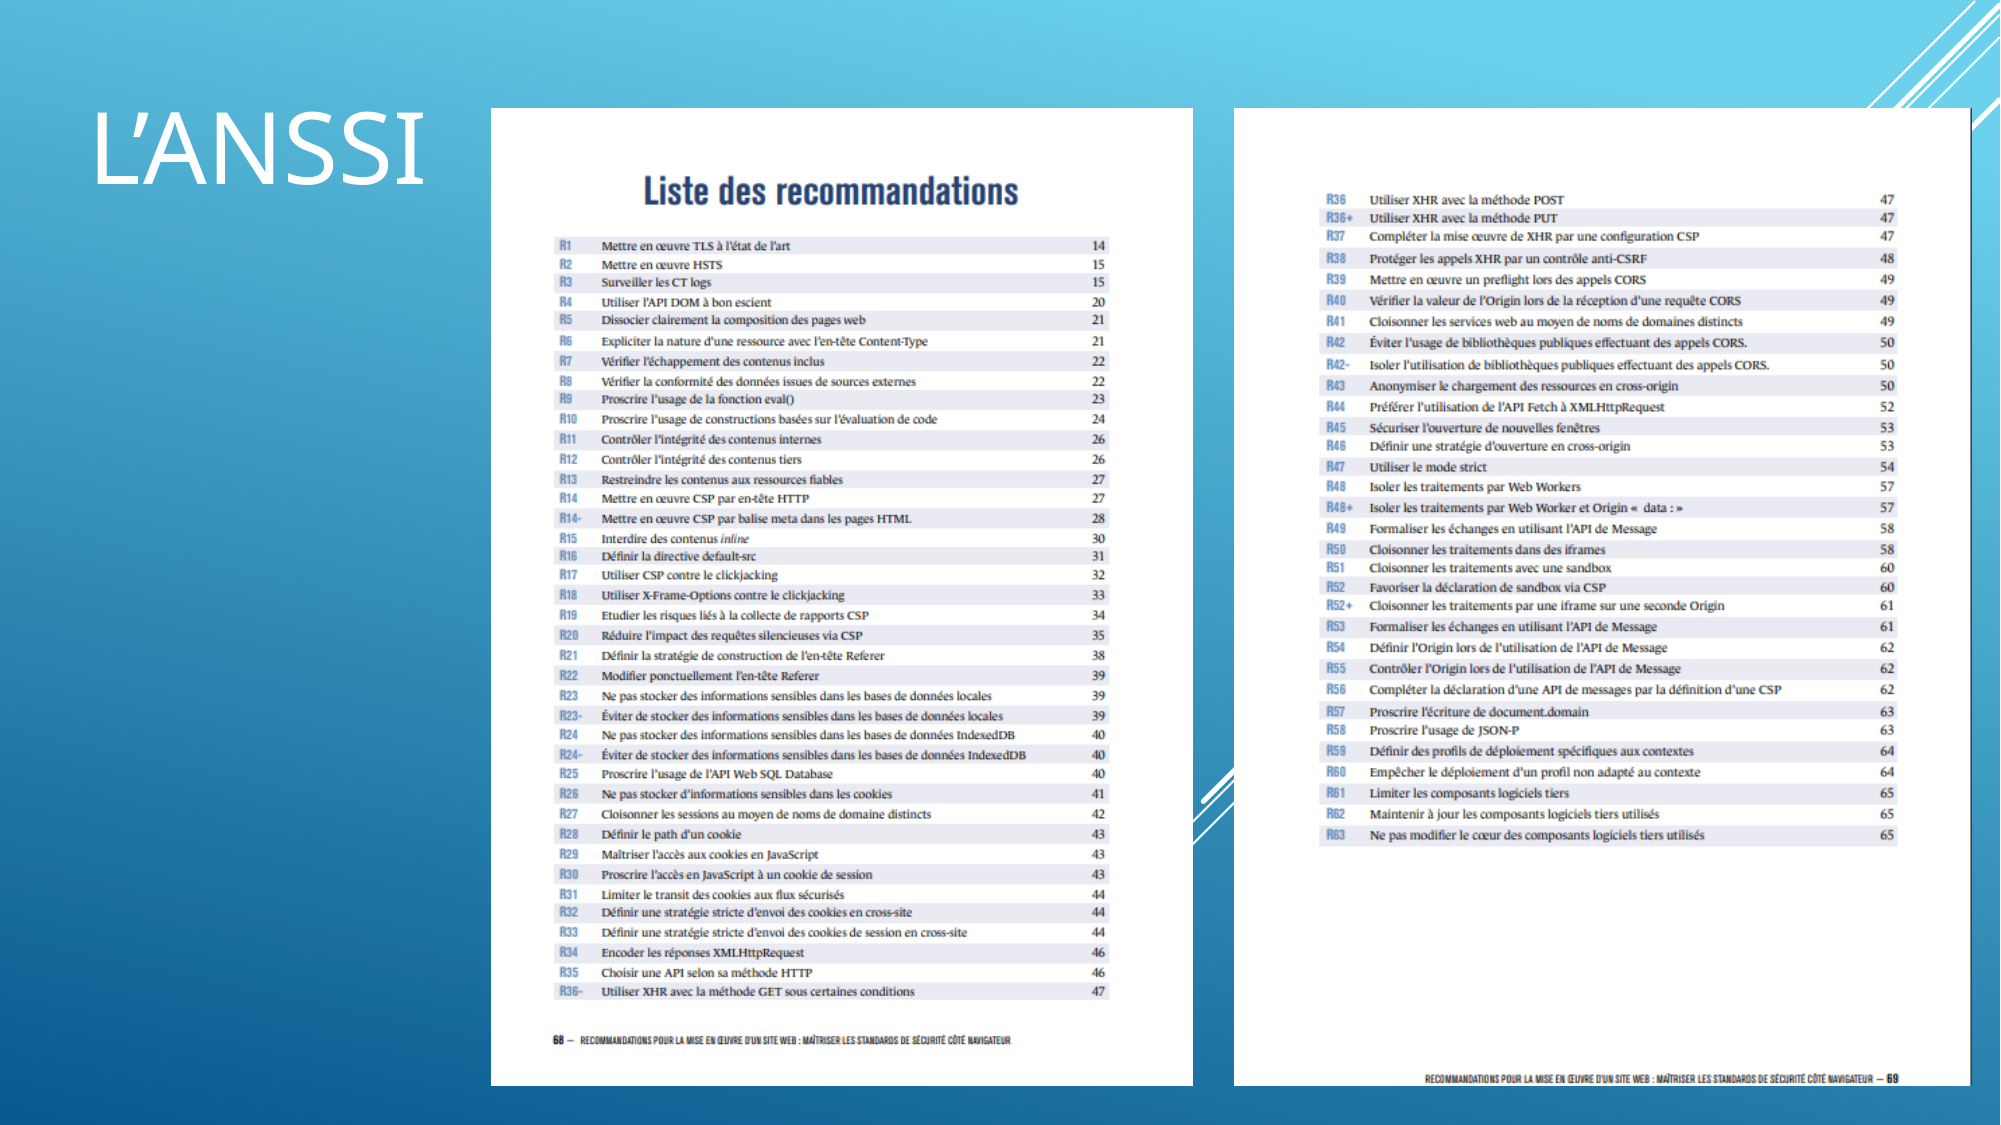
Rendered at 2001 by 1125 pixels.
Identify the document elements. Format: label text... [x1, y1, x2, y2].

picture [1234, 107, 1972, 1086]
title L’ANSSI [73, 73, 1387, 213]
picture [491, 107, 1193, 1086]
